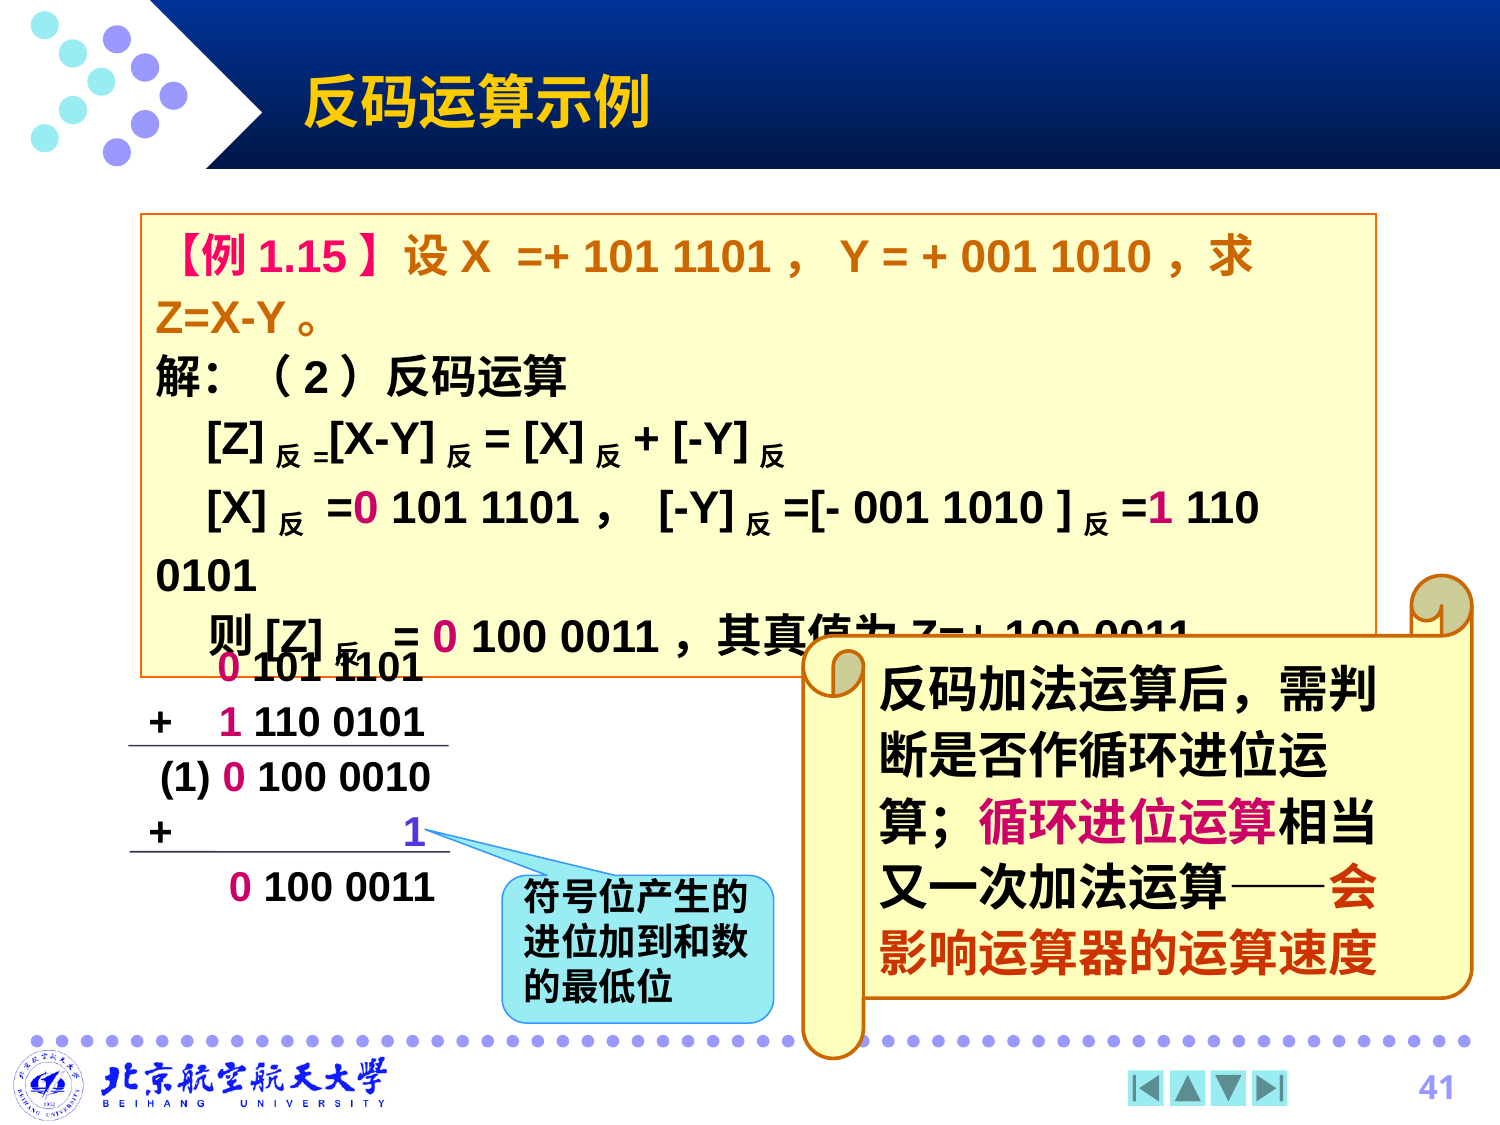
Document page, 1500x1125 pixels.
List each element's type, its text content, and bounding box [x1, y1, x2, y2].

text_box 反码加法运算后，需判断是否作循环进位运算；循环进位运算相当又一次加法运算——会影响运算器的运算速度 [803, 575, 1472, 1059]
title 反码运算示例 [287, 49, 1413, 151]
picture [13, 1047, 387, 1125]
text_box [110, 627, 503, 932]
text_box 【例1.15】设X =+ 101 1101，Y = + 001 1010，求Z=X-Y。 解：（2）反码运算 [Z]反=[X-Y]反= [X]反+ [-Y]反 [X]反 =0 101 1101， [-Y]反=[- 001 1010 ]反=1 110 0101 则[Z]反 = 0 100 0011，其真值为Z=+ 100 0011 [140, 214, 1376, 677]
text_box 符号位产生的进位加到和数的最低位 [502, 849, 774, 1024]
slide_number 41 [1328, 1058, 1473, 1109]
